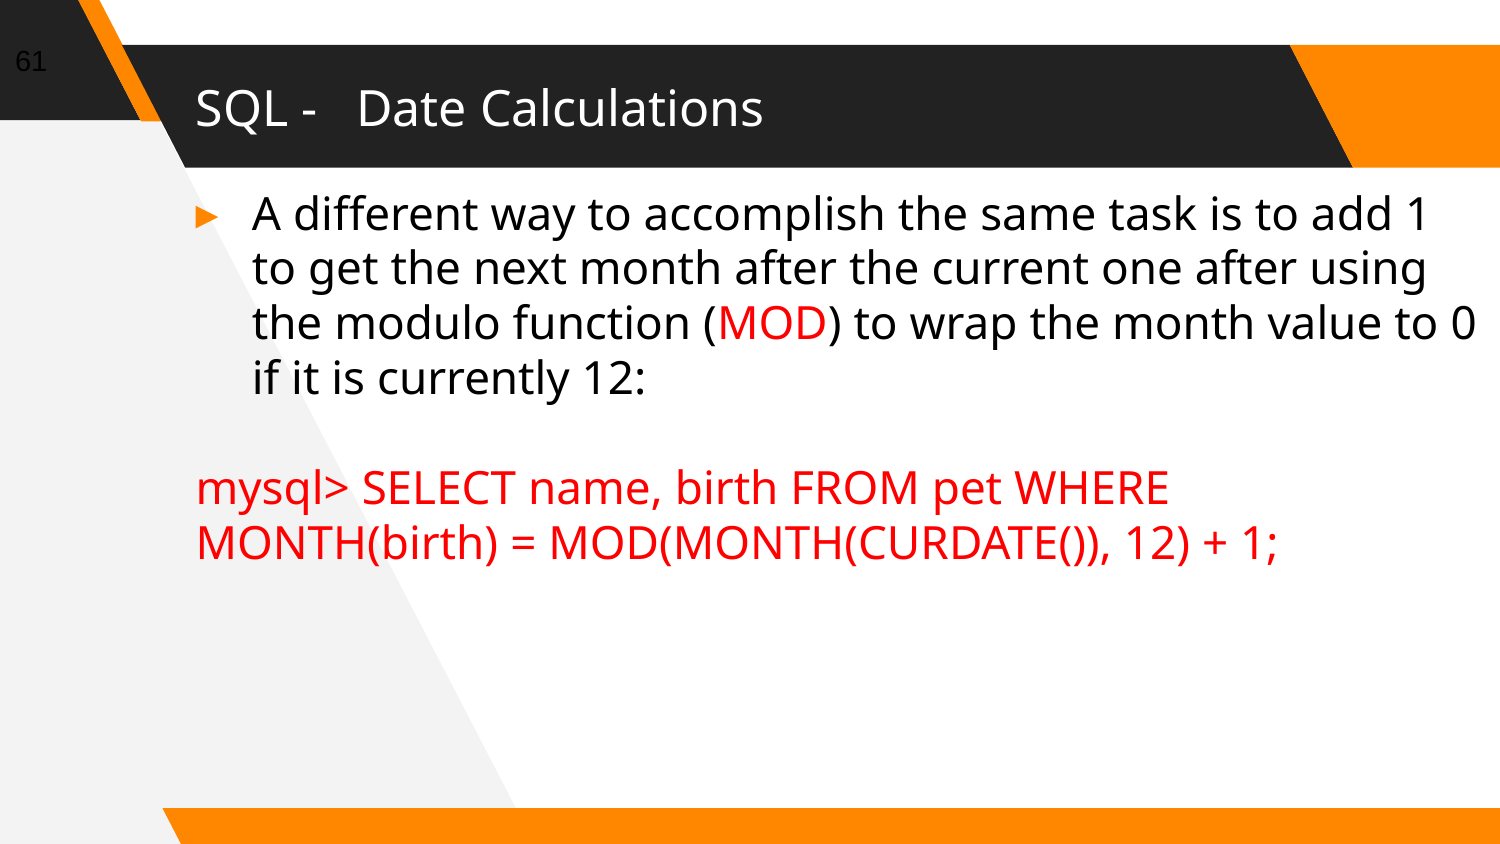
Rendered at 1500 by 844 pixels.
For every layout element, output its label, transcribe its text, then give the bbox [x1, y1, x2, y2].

slide_number 61 [0, 0, 98, 121]
list A different way to accomplish the same task is to add 1 to get the next month after the current one after using the modulo function (MOD) to wrap the month value to 0 if it is currently 12: mysql> SELECT name, birth FROM pet WHERE MONTH(birth) = MOD(MONTH(CURDATE()), 12) + 1; [180, 169, 1500, 774]
title SQL - Date Calculations [180, 44, 1424, 168]
